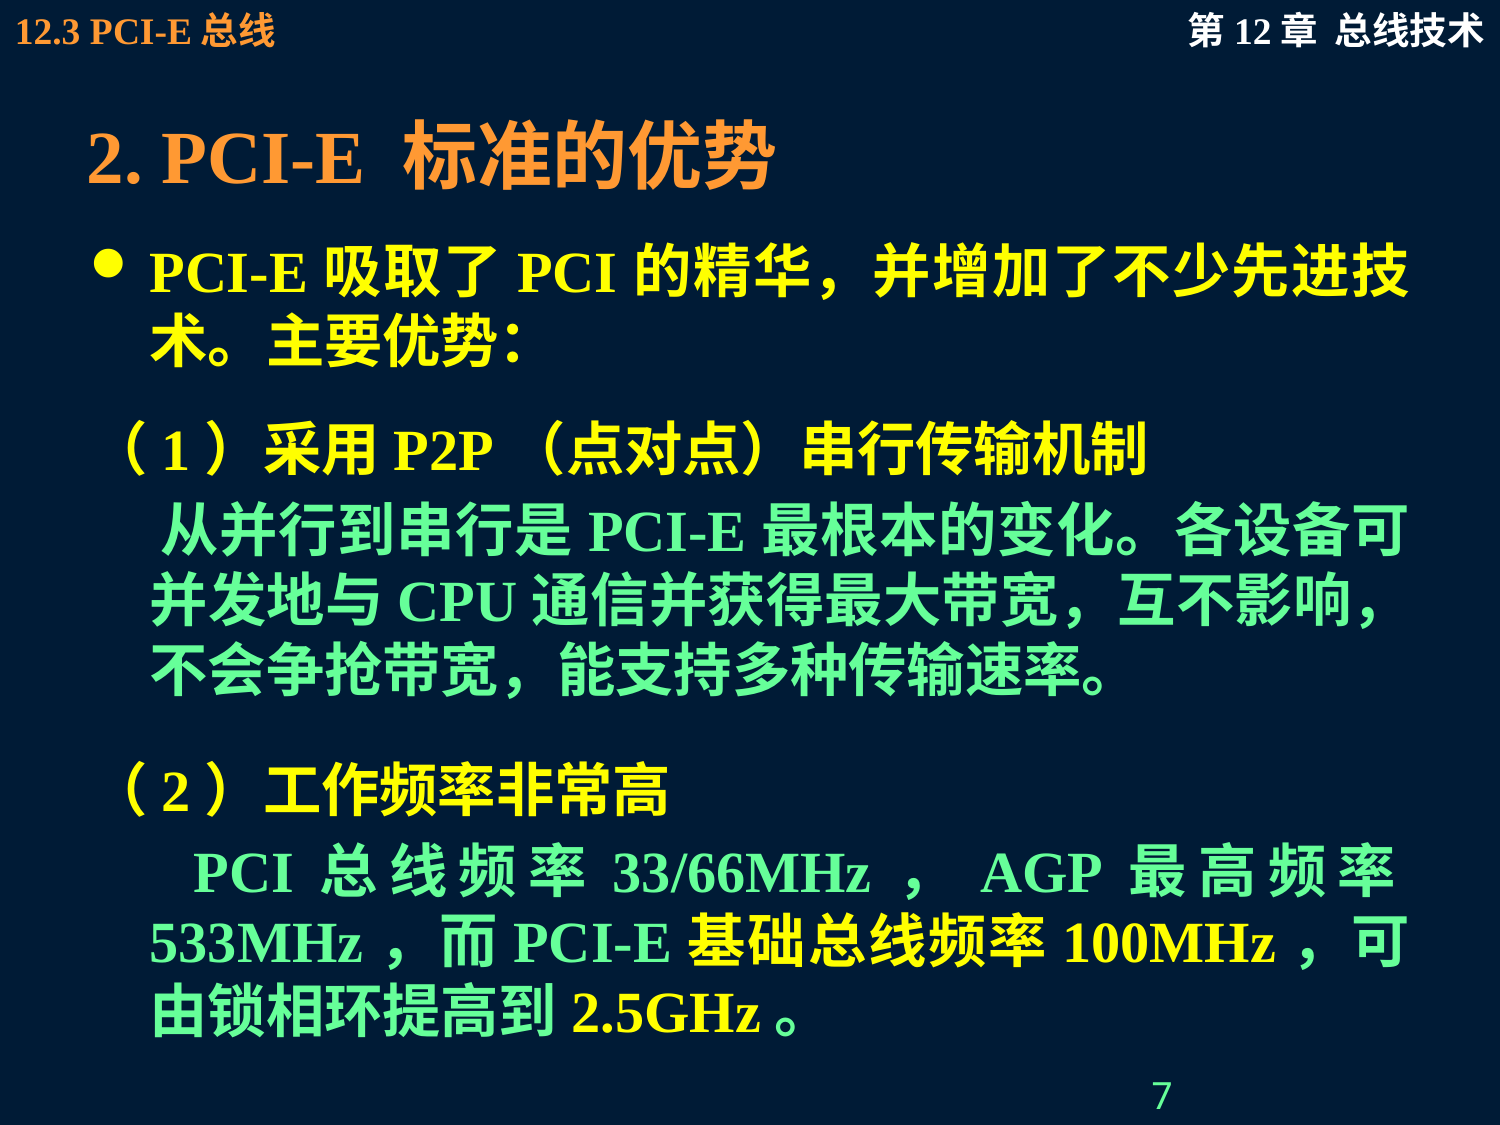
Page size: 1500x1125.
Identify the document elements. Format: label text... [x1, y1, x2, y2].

list PCI-E吸取了PCI的精华，并增加了不少先进技术。主要优势： （1）采用P2P（点对点）串行传输机制 从并行到串行是PCI-E最根本的变化。各设备可并发地与CPU通信并获得最大带宽，互不影响，不会争抢带宽，能支持多种传输速率。 （2）工作频率非常高 PCI总线频率33/66MHz，AGP最高频率533MHz，而PCI-E基础总线频率100MHz，可由锁相环提高到2.5GHz。 [75, 227, 1425, 1081]
title 2. PCI-E 标准的优势 [71, 59, 1422, 247]
